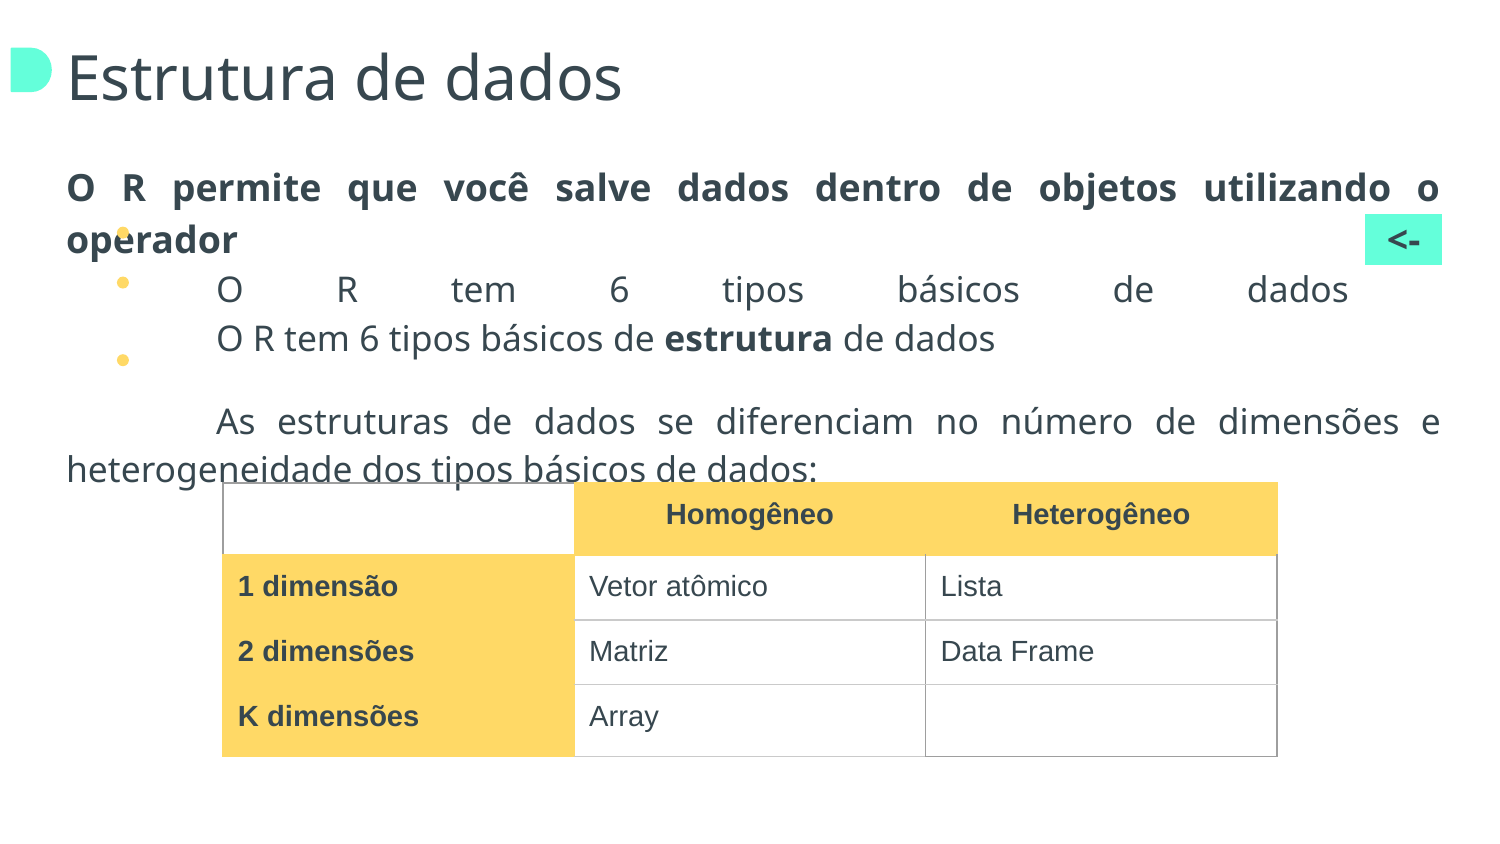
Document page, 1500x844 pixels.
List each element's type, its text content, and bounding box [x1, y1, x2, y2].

text_box [117, 277, 129, 288]
table_cell 2 dimensões [224, 621, 574, 684]
table_cell Data Frame [926, 621, 1276, 684]
table_cell [926, 685, 1276, 756]
table_cell Lista [926, 556, 1276, 619]
list O R permite que você salve dados dentro de objetos utilizando o operador +<-+ O R tem 6 tipos básicos de dados O R tem 6 tipos básicos de estrutura de dados As estruturas de dados se diferenciam no número de dimensões e heterogeneidade dos tipos básicos de dados: [51, 142, 1457, 814]
table_cell Vetor atômico [575, 556, 925, 619]
table_header Homogêneo [575, 484, 925, 554]
table_header [224, 484, 574, 554]
text_box [117, 227, 129, 238]
table_header Heterogêneo [926, 484, 1276, 554]
text_box [117, 354, 129, 366]
title Estrutura de dados [51, 23, 1449, 117]
table_cell Matriz [575, 621, 925, 684]
table_cell 1 dimensão [224, 556, 574, 619]
table_cell Array [575, 685, 925, 756]
table_cell K dimensões [224, 685, 574, 756]
text_box [11, 48, 51, 92]
